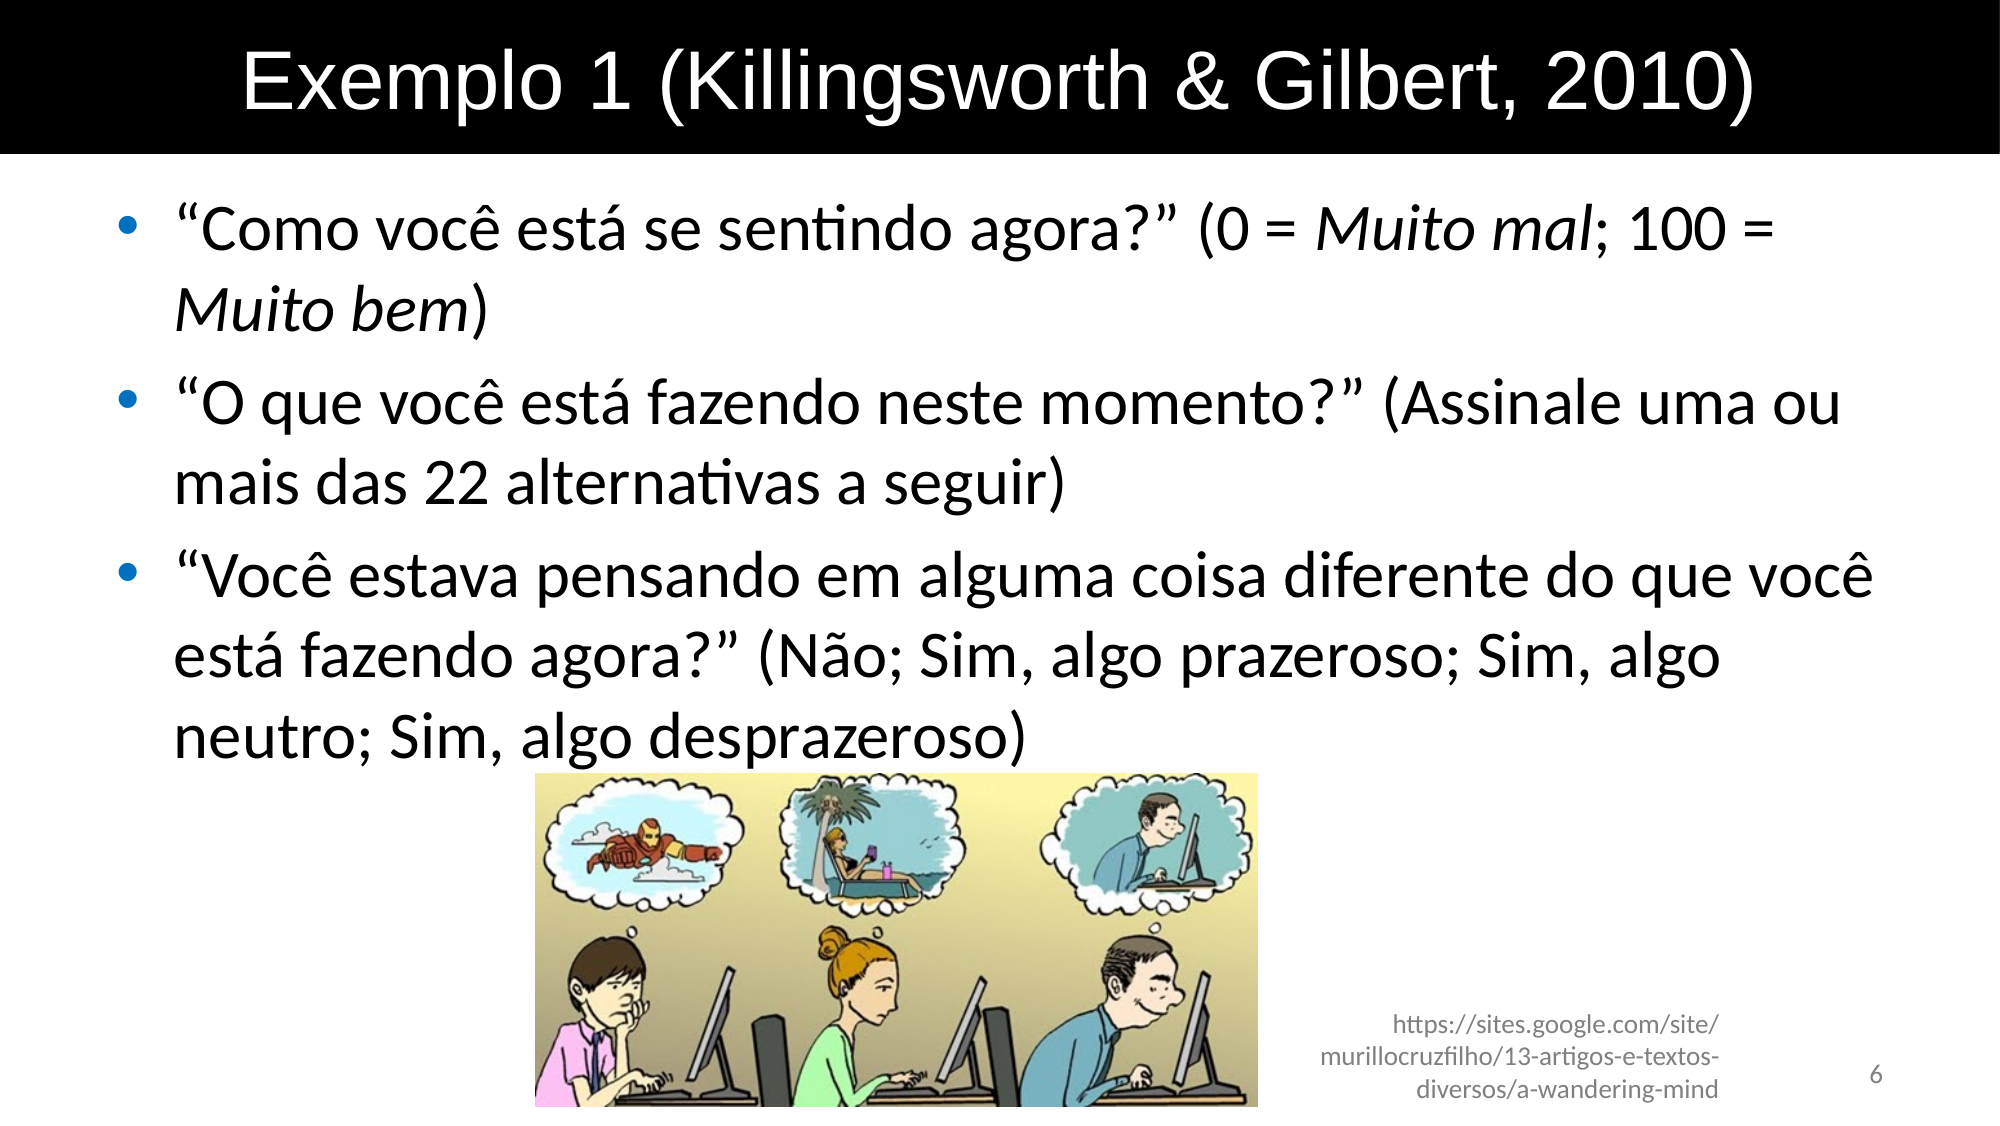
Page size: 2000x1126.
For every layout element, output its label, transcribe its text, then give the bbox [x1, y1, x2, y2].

text_box Exemplo 1 (Killingsworth & Gilbert, 2010) [0, 0, 2000, 154]
slide_number 6 [1433, 1042, 1900, 1103]
slide_number https://sites.google.com/site/murillocruzfilho/13-artigos-e-textos-diversos/a-wandering-mind [1269, 1007, 1736, 1102]
picture [534, 773, 1258, 1107]
text_box “Como você está se sentindo agora?” (0 = Muito mal; 100 = Muito bem) “O que você está fazendo neste momento?” (Assinale uma ou mais das 22 alternativas a seguir) “Você estava pensando em alguma coisa diferente do que você está fazendo agora?” (Não; Sim, algo prazeroso; Sim, algo neutro; Sim, algo desprazeroso) [99, 175, 1914, 786]
